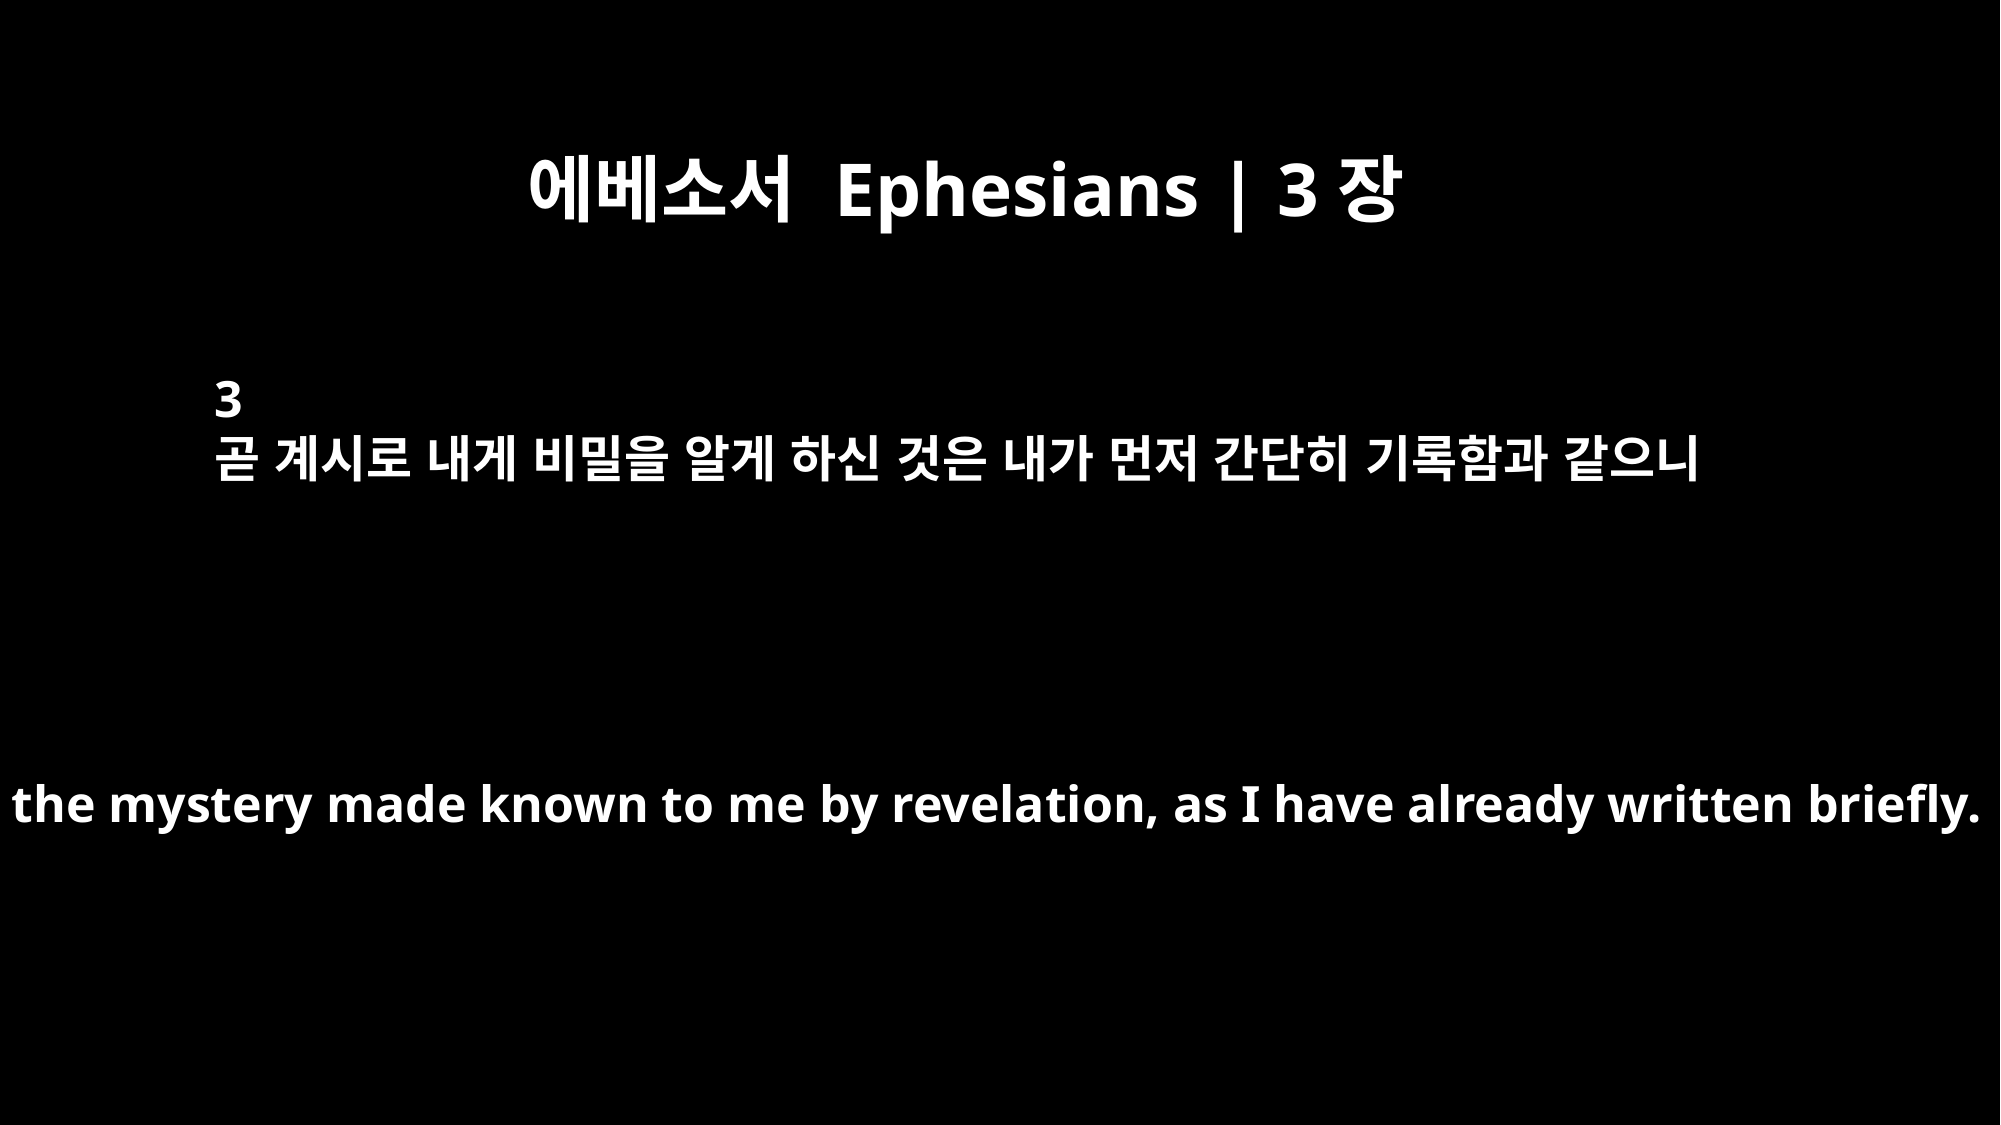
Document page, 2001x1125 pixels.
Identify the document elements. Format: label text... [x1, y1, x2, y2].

text_box 3 곧 계시로 내게 비밀을 알게 하신 것은 내가 먼저 간단히 기록함과 같으니 [199, 359, 1718, 495]
text_box that is, the mystery made known to me by revelation, as I have already written briefly. [0, 764, 1998, 840]
text_box 에베소서 Ephesians | 3장 [512, 136, 1420, 239]
